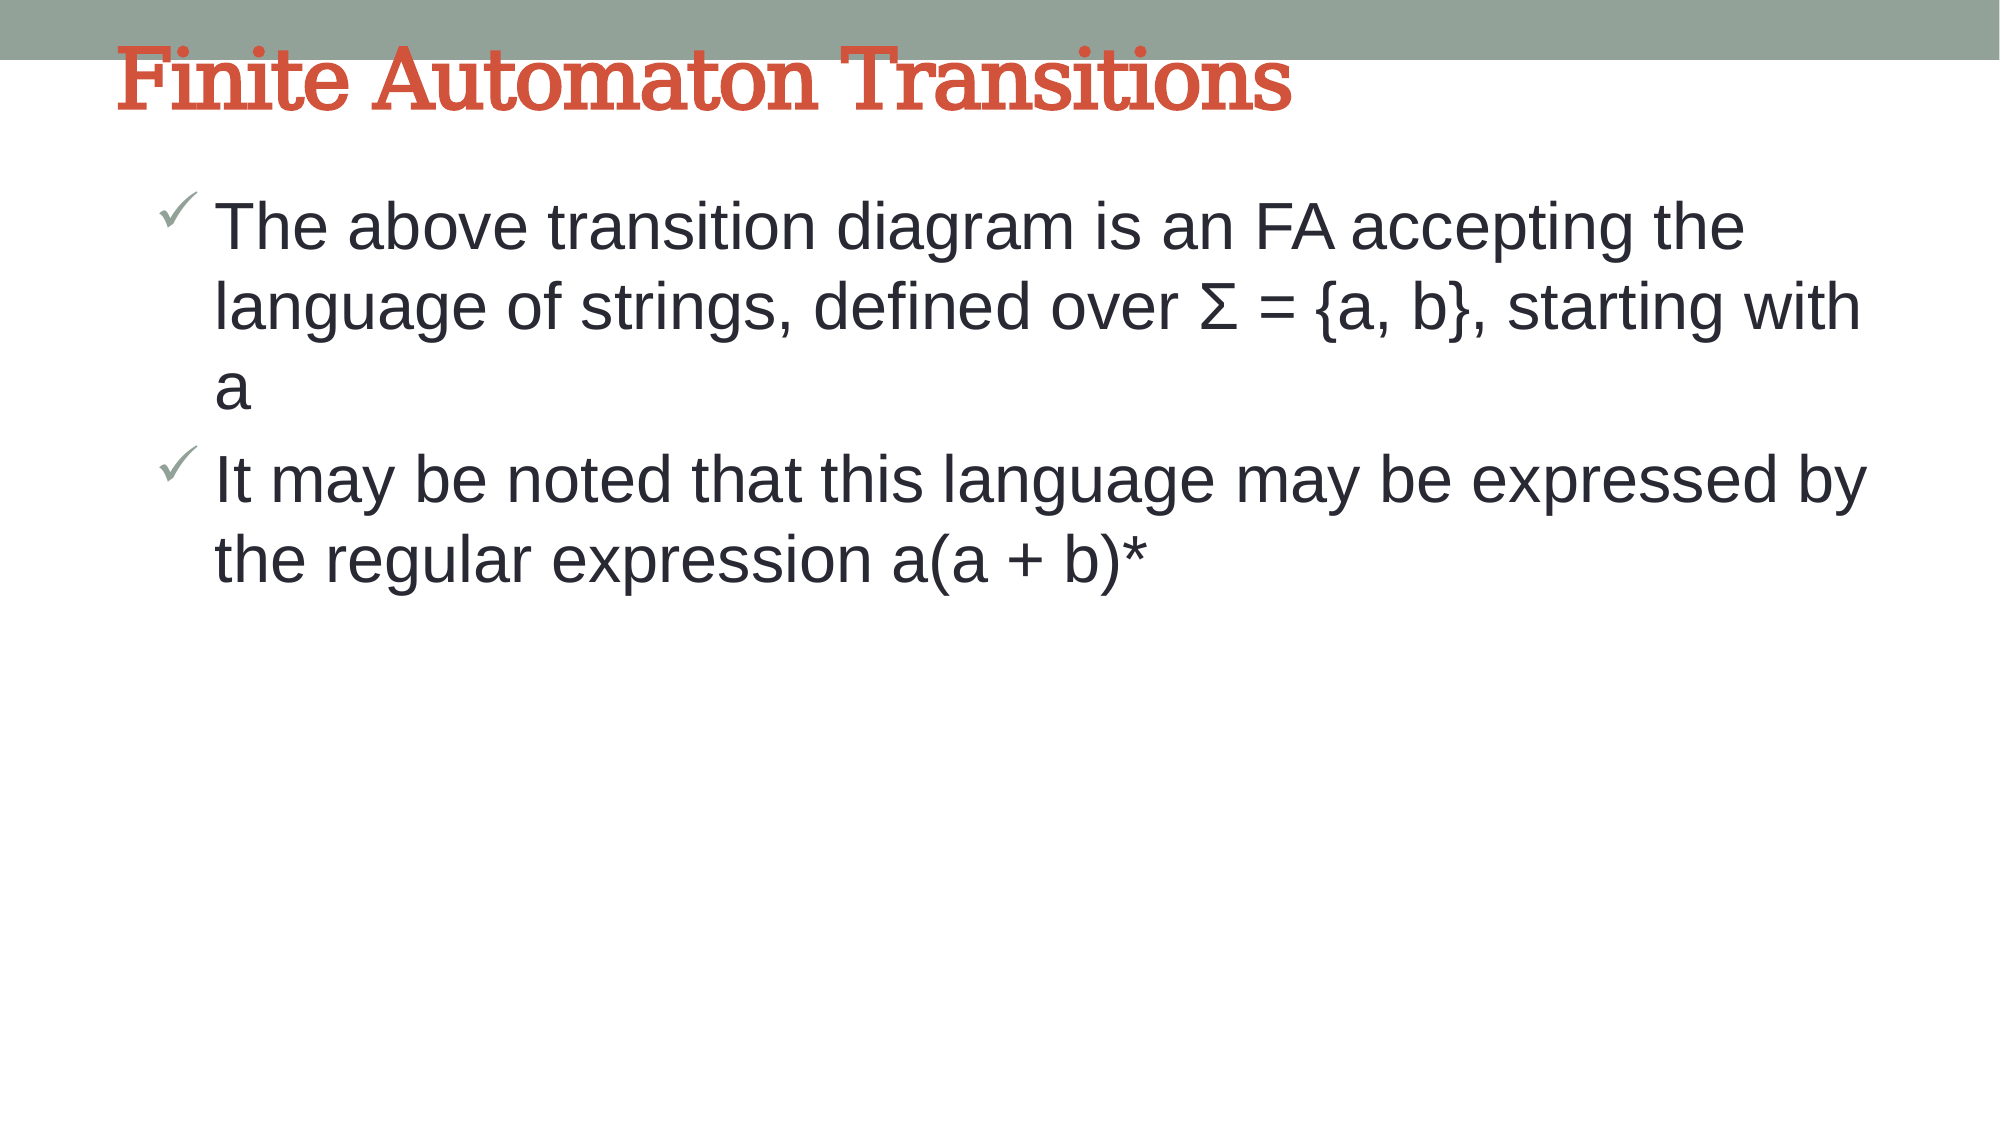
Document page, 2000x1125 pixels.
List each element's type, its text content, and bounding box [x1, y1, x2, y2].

list The above transition diagram is an FA accepting the language of strings, defined over Σ = {a, b}, starting with a It may be noted that this language may be expressed by the regular expression a(a + b)* [124, 174, 1892, 1025]
title Finite Automaton Transitions [99, 0, 1867, 150]
